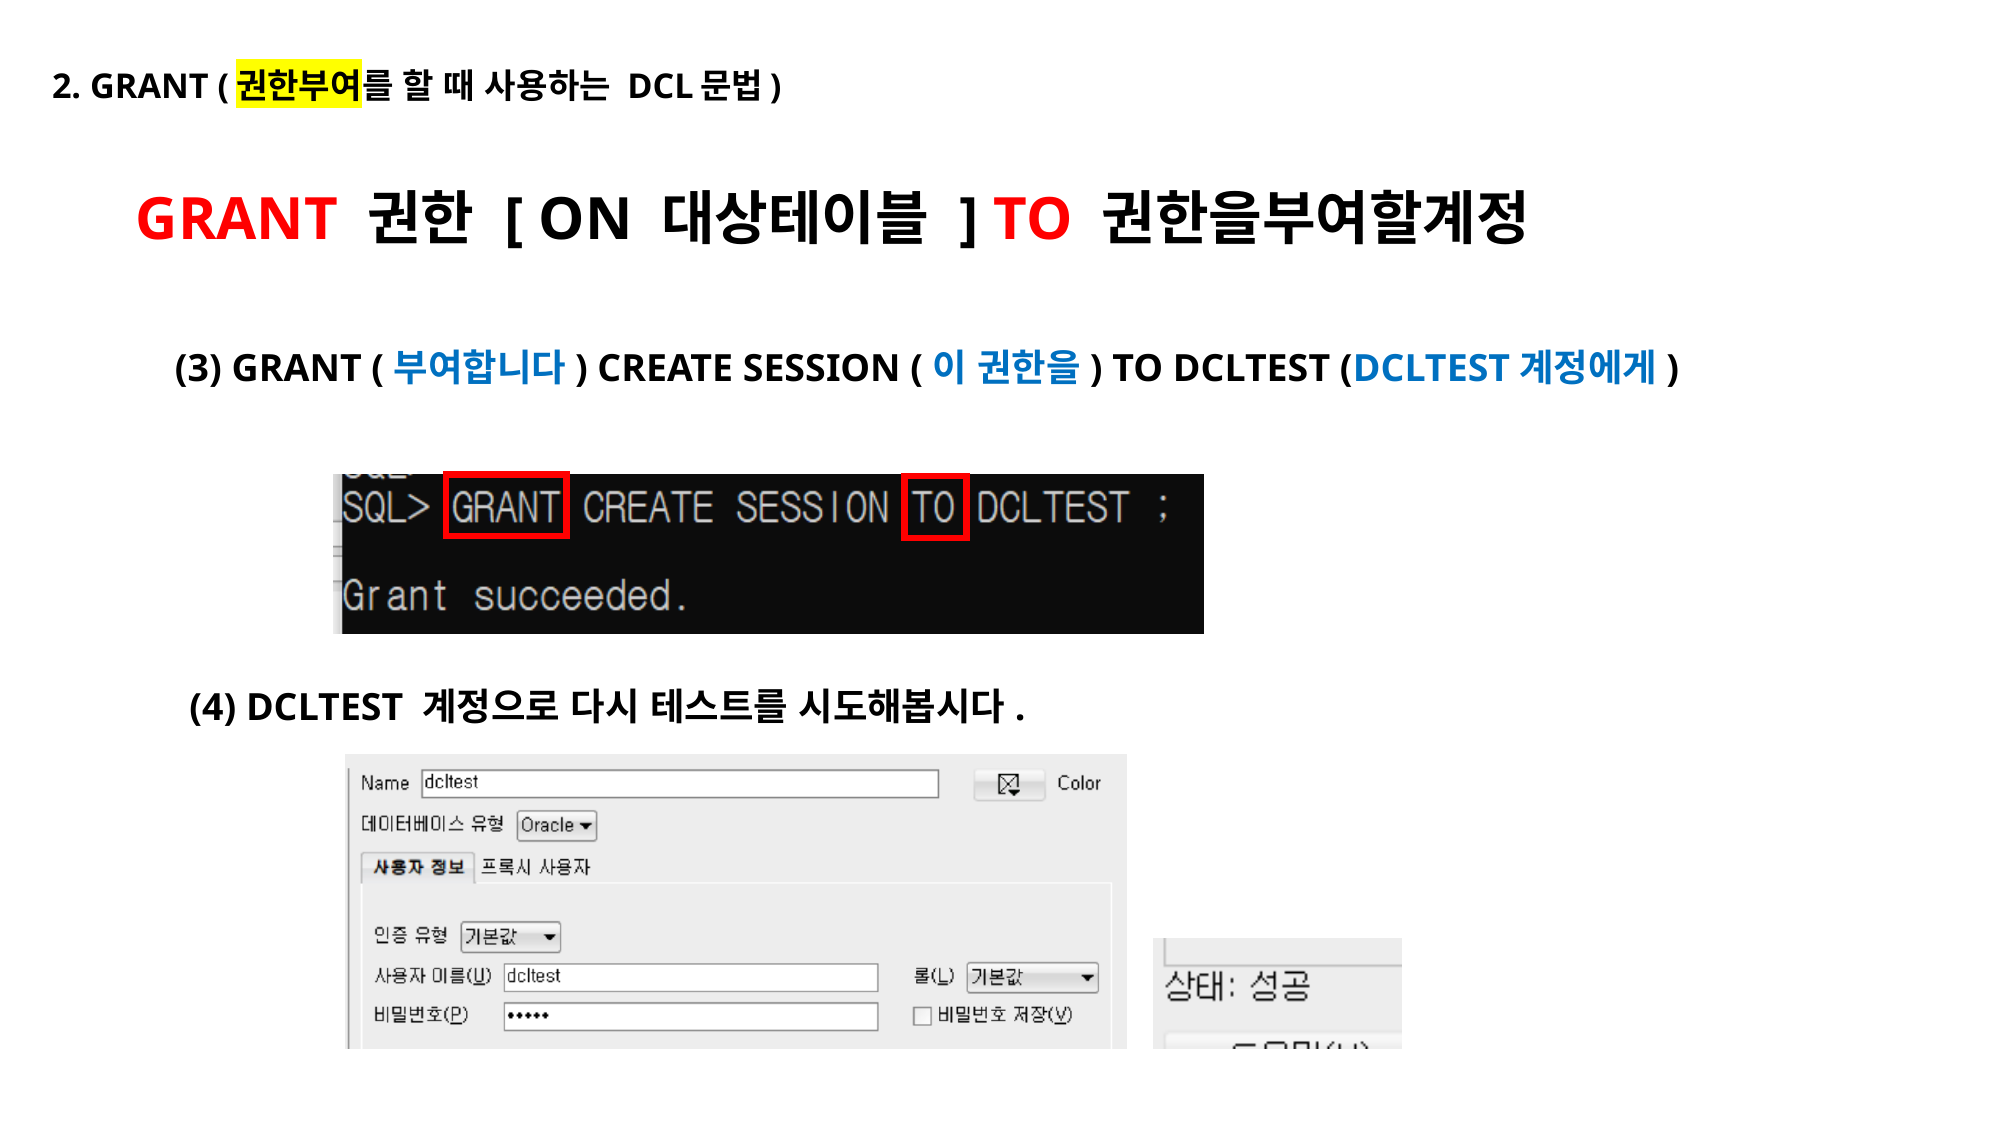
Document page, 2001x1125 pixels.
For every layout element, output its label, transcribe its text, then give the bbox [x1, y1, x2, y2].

text_box GRANT 권한 [ ON 대상테이블 ] TO 권한을부여할계정 [121, 173, 1879, 259]
picture [1153, 938, 1402, 1049]
title 2. GRANT (권한부여를 할 때 사용하는 DCL문법) [37, 60, 1402, 113]
text_box (3) GRANT (부여합니다) CREATE SESSION (이 권한을) TO DCLTEST (DCLTEST계정에게) [160, 337, 1840, 397]
picture [344, 754, 1127, 1049]
text_box (4) DCLTEST 계정으로 다시 테스트를 시도해봅시다. [174, 675, 1041, 736]
picture [333, 474, 1204, 634]
